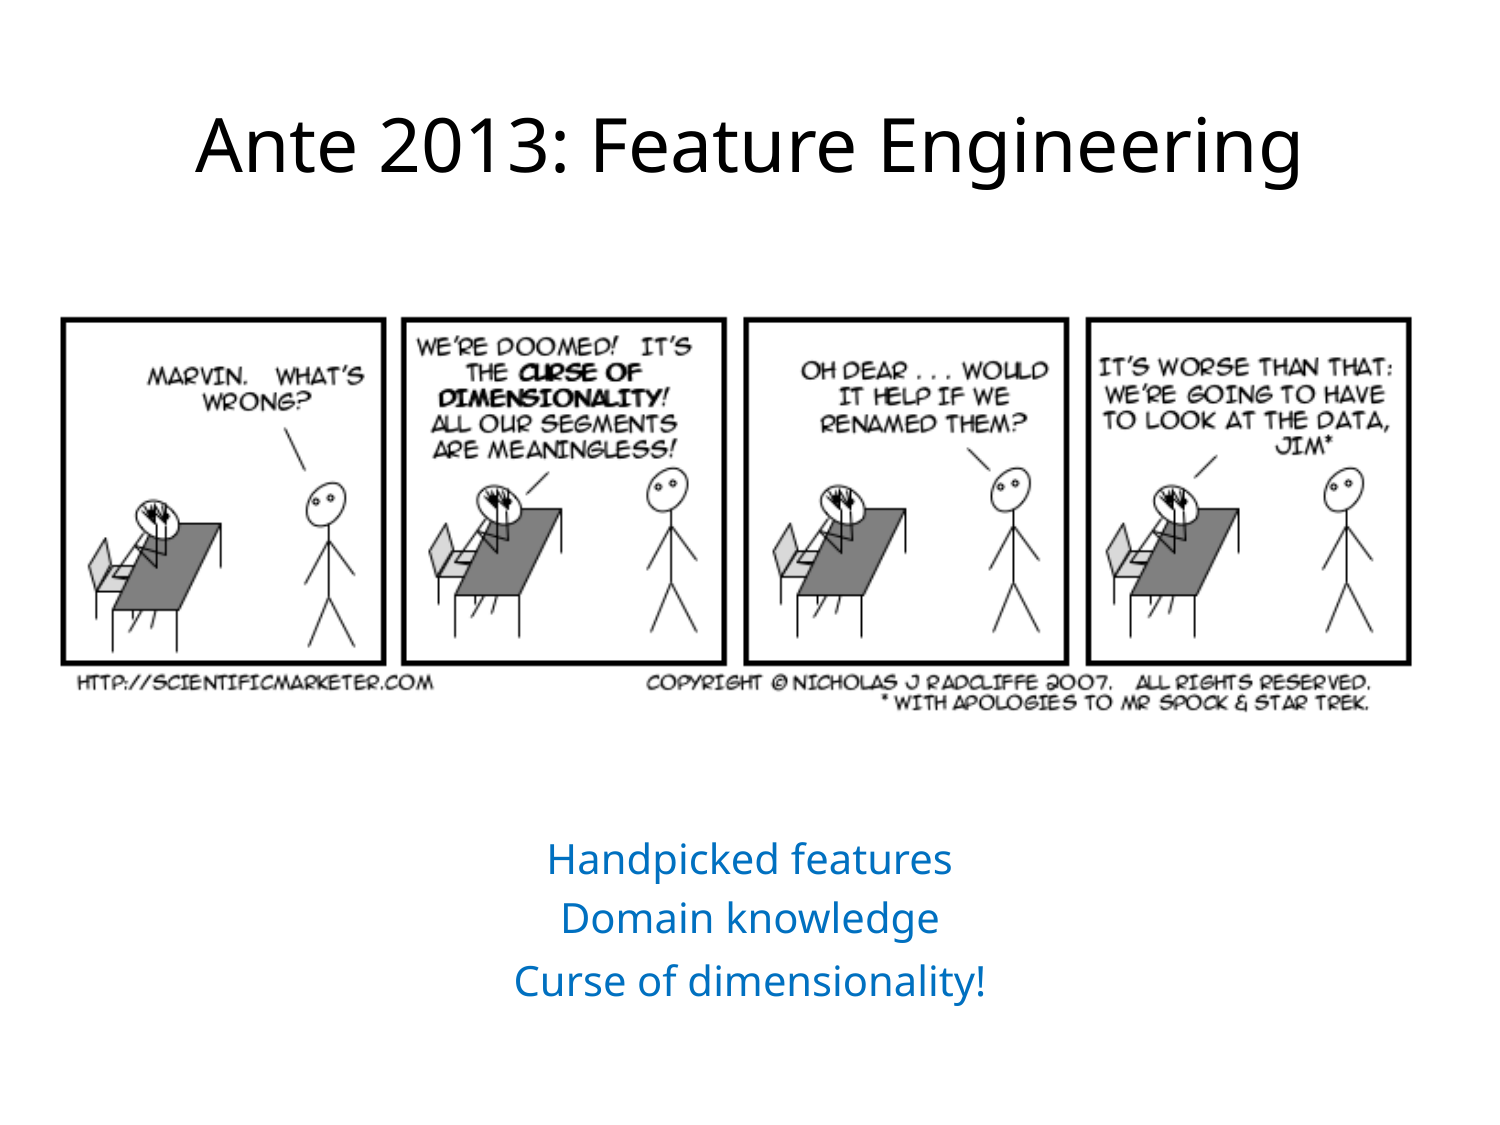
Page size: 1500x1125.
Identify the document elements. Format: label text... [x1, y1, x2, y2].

text_box Ante 2013: Feature Engineering [0, 90, 1500, 203]
text_box Handpicked features [0, 825, 1500, 884]
text_box Domain knowledge [0, 884, 1500, 950]
picture [49, 312, 1424, 716]
text_box Curse of dimensionality! [0, 950, 1500, 1012]
